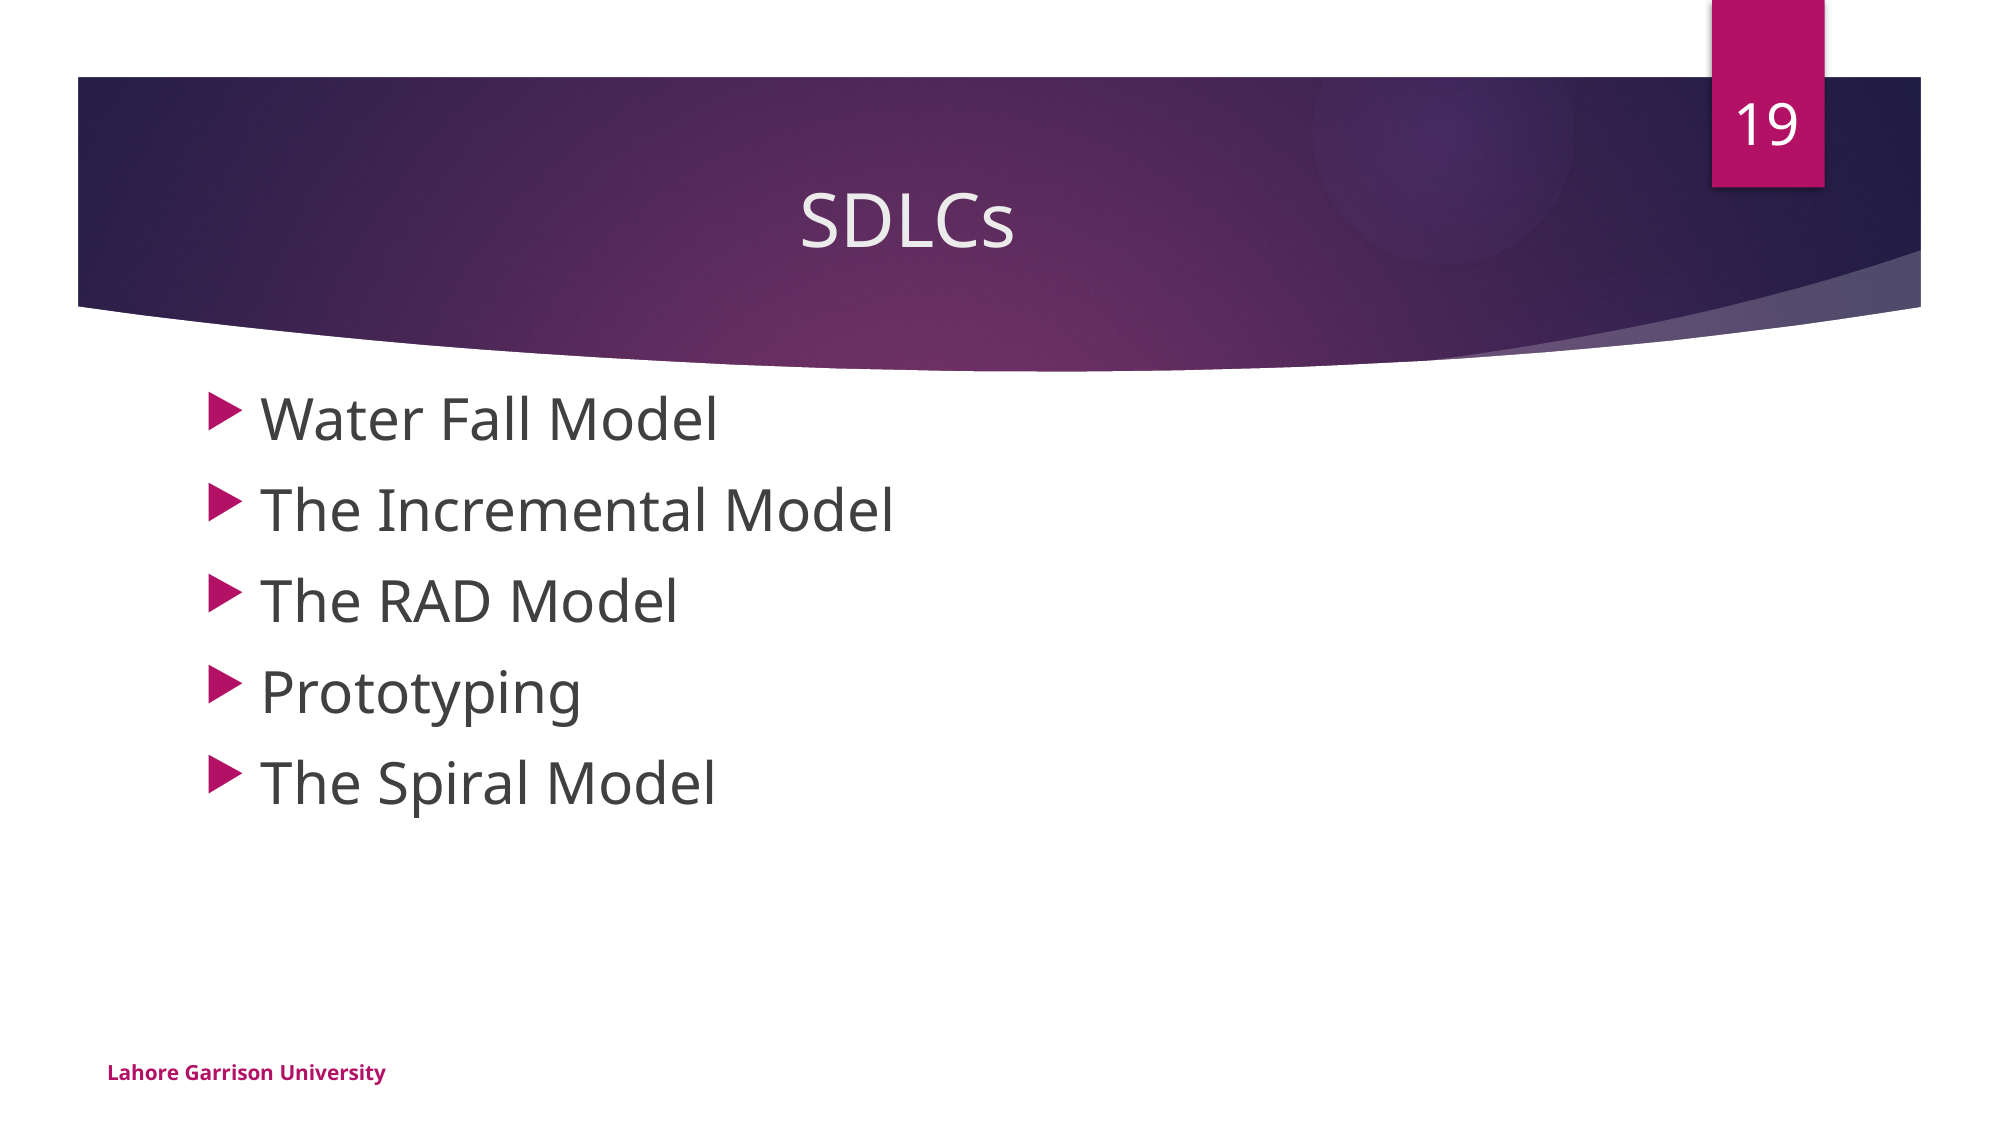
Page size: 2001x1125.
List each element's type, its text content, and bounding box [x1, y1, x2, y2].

list Water Fall Model The Incremental Model The RAD Model Prototyping The Spiral Model [189, 375, 1638, 1099]
footer Lahore Garrison University [92, 1048, 726, 1099]
title SDLCs [189, 159, 1627, 276]
slide_number 19 [1698, 48, 1836, 175]
